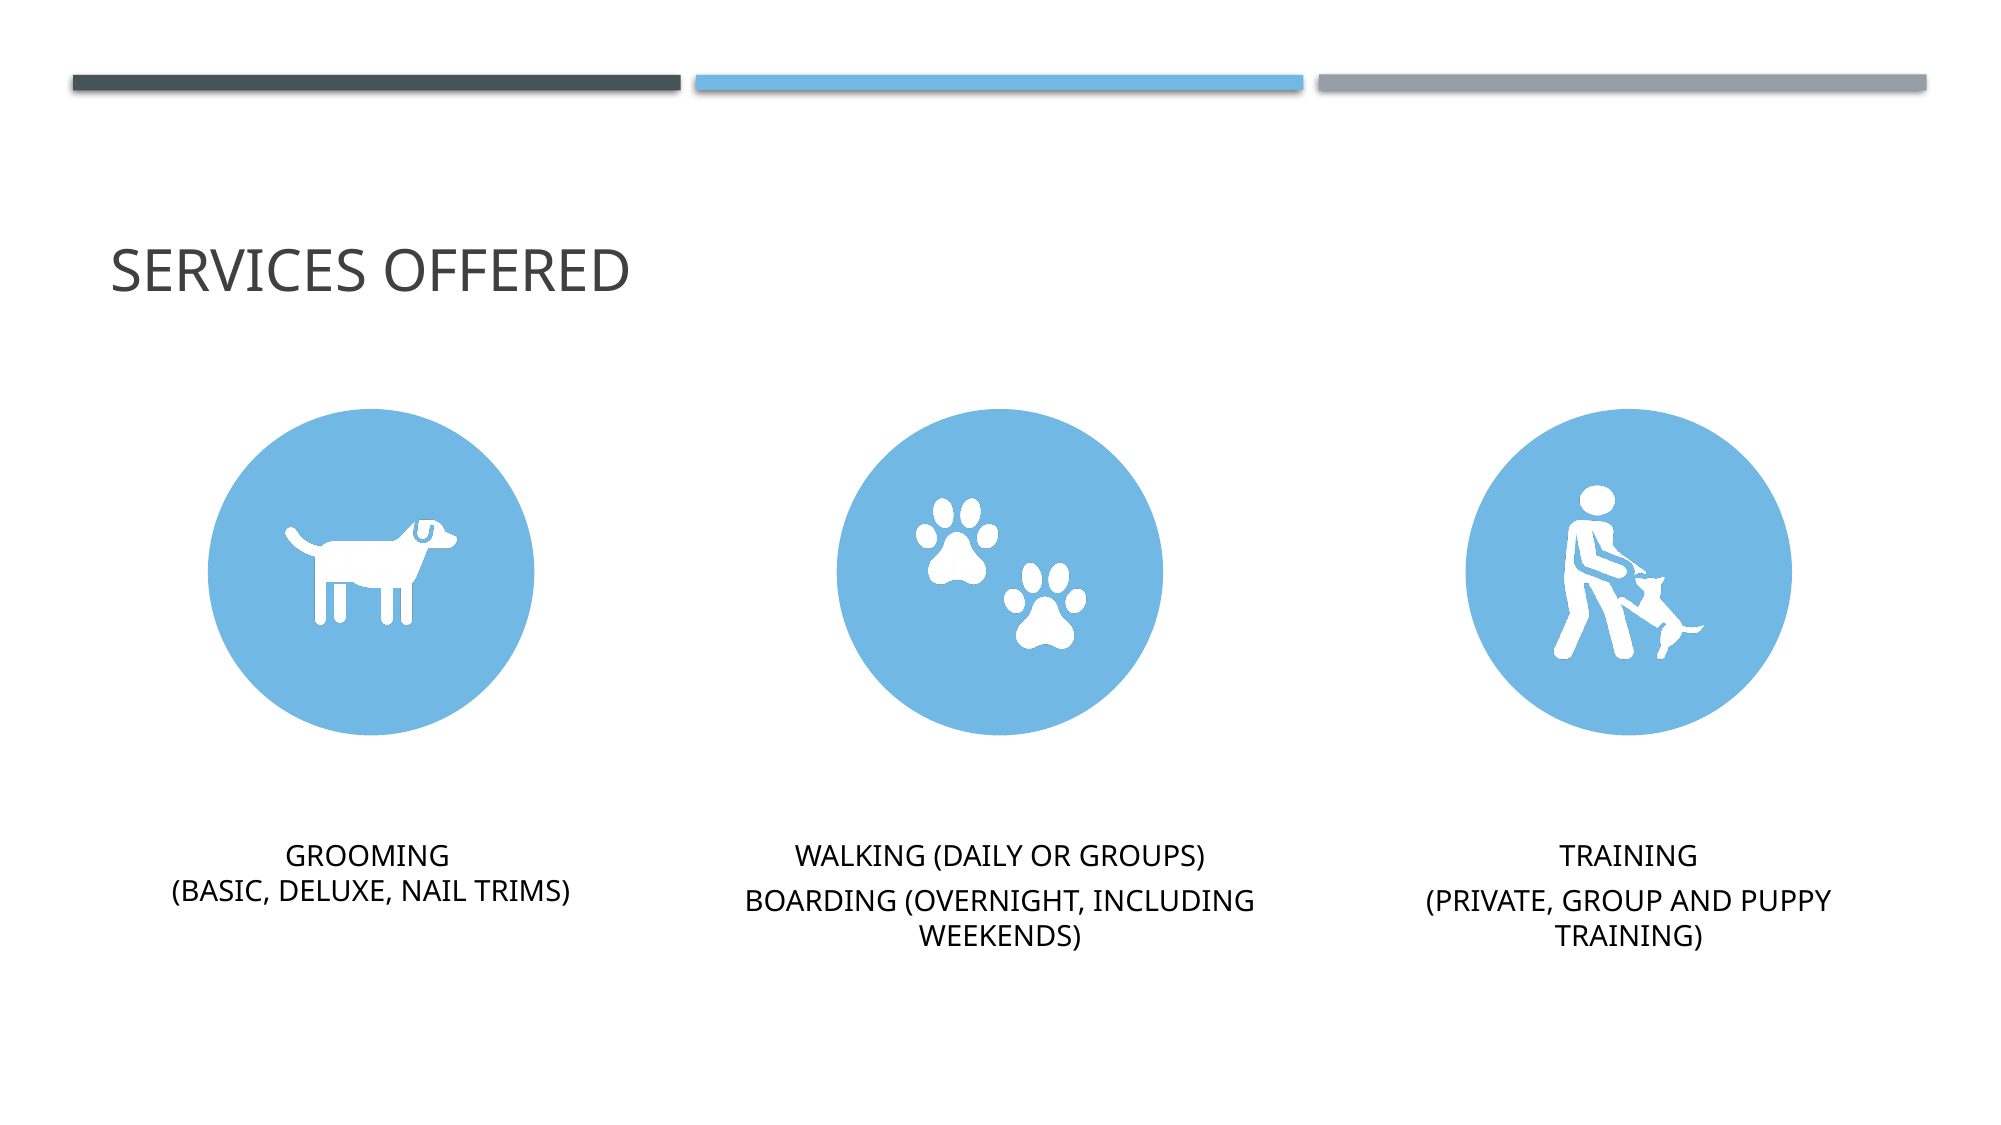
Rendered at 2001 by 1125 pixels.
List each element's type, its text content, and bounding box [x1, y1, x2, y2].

title Services offered [95, 115, 1905, 311]
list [94, 383, 1906, 981]
